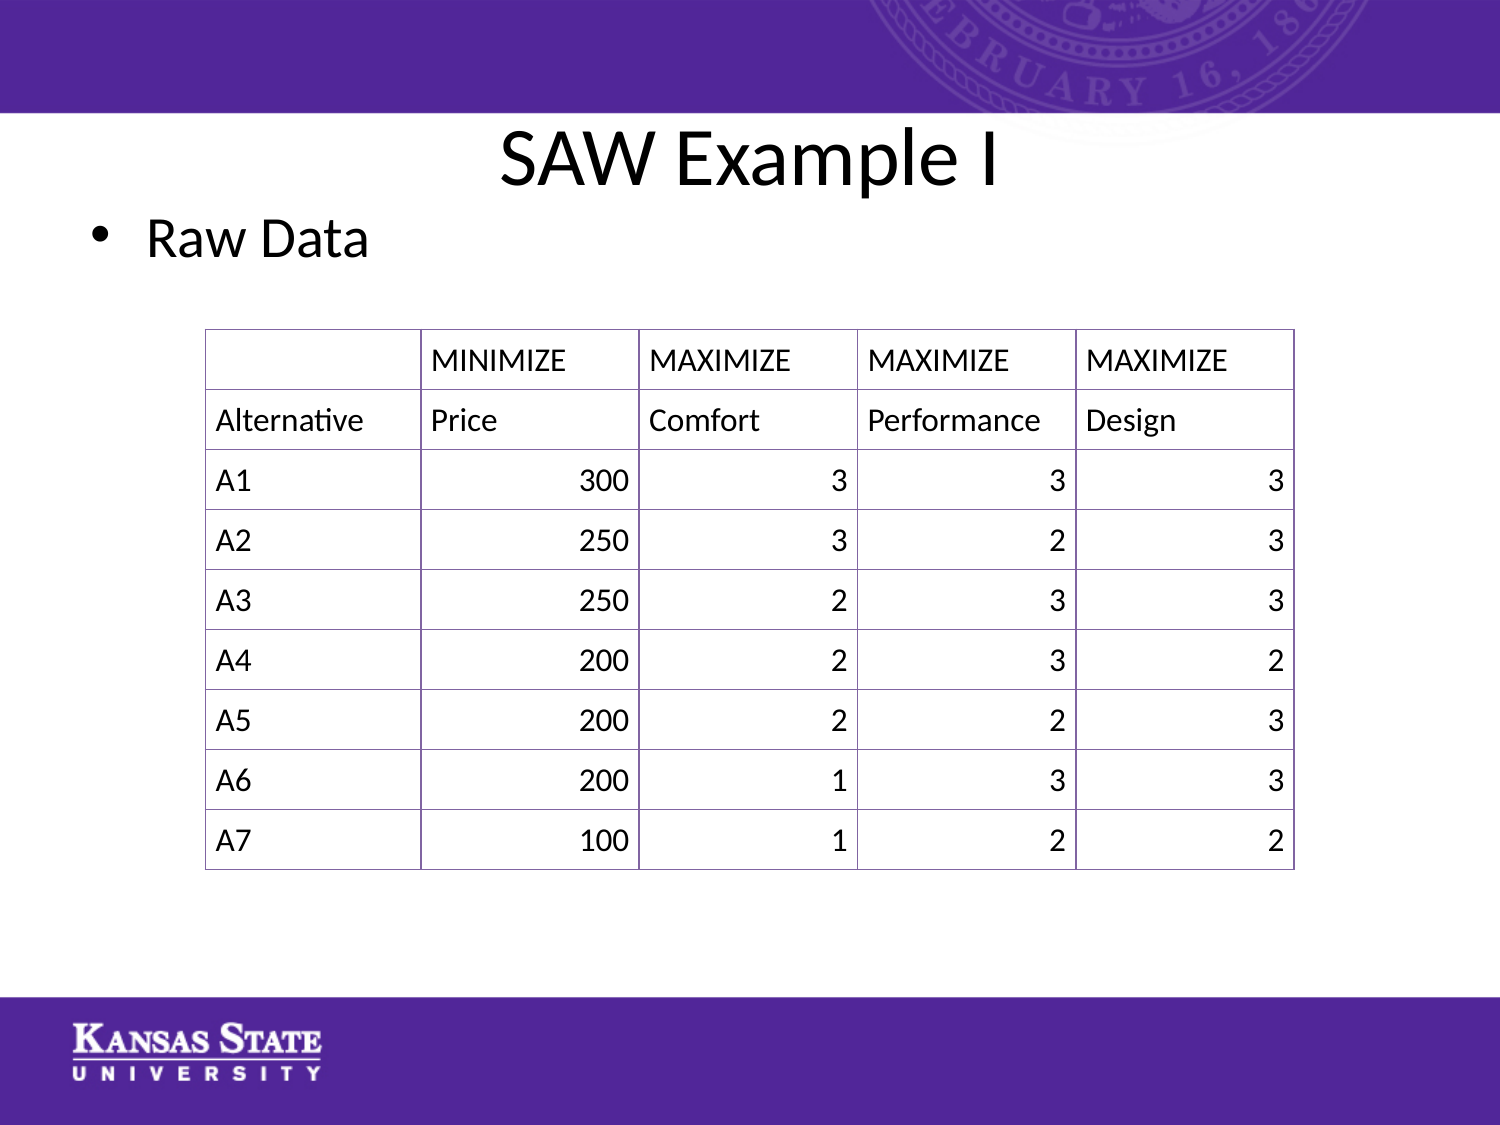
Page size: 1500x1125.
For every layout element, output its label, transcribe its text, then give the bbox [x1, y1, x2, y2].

table_cell A5 [206, 690, 420, 749]
table_cell A7 [206, 810, 420, 869]
table_cell 3 [858, 450, 1075, 509]
table_cell 3 [1077, 510, 1293, 569]
table_cell 2 [640, 690, 857, 749]
table_cell A2 [206, 510, 420, 569]
table_header MAXIMIZE [1077, 330, 1293, 389]
table_cell 3 [1077, 750, 1293, 809]
table_header MINIMIZE [422, 330, 638, 389]
table_cell 2 [858, 690, 1075, 749]
table_cell Price [422, 390, 638, 449]
table_header [206, 330, 420, 389]
table_cell 3 [640, 450, 857, 509]
table_cell 2 [1077, 630, 1293, 689]
title SAW Example I [75, 58, 1425, 191]
picture [0, 0, 1500, 1125]
table_cell Comfort [640, 390, 857, 449]
table_cell 250 [422, 510, 638, 569]
table_cell 2 [640, 630, 857, 689]
table_cell 3 [858, 570, 1075, 629]
table_cell 250 [422, 570, 638, 629]
table_cell A6 [206, 750, 420, 809]
table_cell 300 [422, 450, 638, 509]
table_cell 200 [422, 690, 638, 749]
table_cell 3 [1077, 570, 1293, 629]
table_cell 2 [1077, 810, 1293, 869]
table_cell A3 [206, 570, 420, 629]
table_cell 100 [422, 810, 638, 869]
table_cell Design [1077, 390, 1293, 449]
table_cell 3 [640, 510, 857, 569]
table_cell 3 [858, 630, 1075, 689]
table_cell 2 [640, 570, 857, 629]
table_header MAXIMIZE [640, 330, 857, 389]
table_cell 3 [1077, 450, 1293, 509]
table_cell 1 [640, 810, 857, 869]
table_cell Performance [858, 390, 1075, 449]
table_cell 200 [422, 750, 638, 809]
table_cell 200 [422, 630, 638, 689]
table_cell 3 [1077, 690, 1293, 749]
table_cell 3 [858, 750, 1075, 809]
table_header MAXIMIZE [858, 330, 1075, 389]
table_cell 2 [858, 510, 1075, 569]
table_cell Alternative [206, 390, 420, 449]
table_cell A4 [206, 630, 420, 689]
list Raw Data [75, 191, 1425, 934]
table_cell 1 [640, 750, 857, 809]
table_cell 2 [858, 810, 1075, 869]
table_cell A1 [206, 450, 420, 509]
